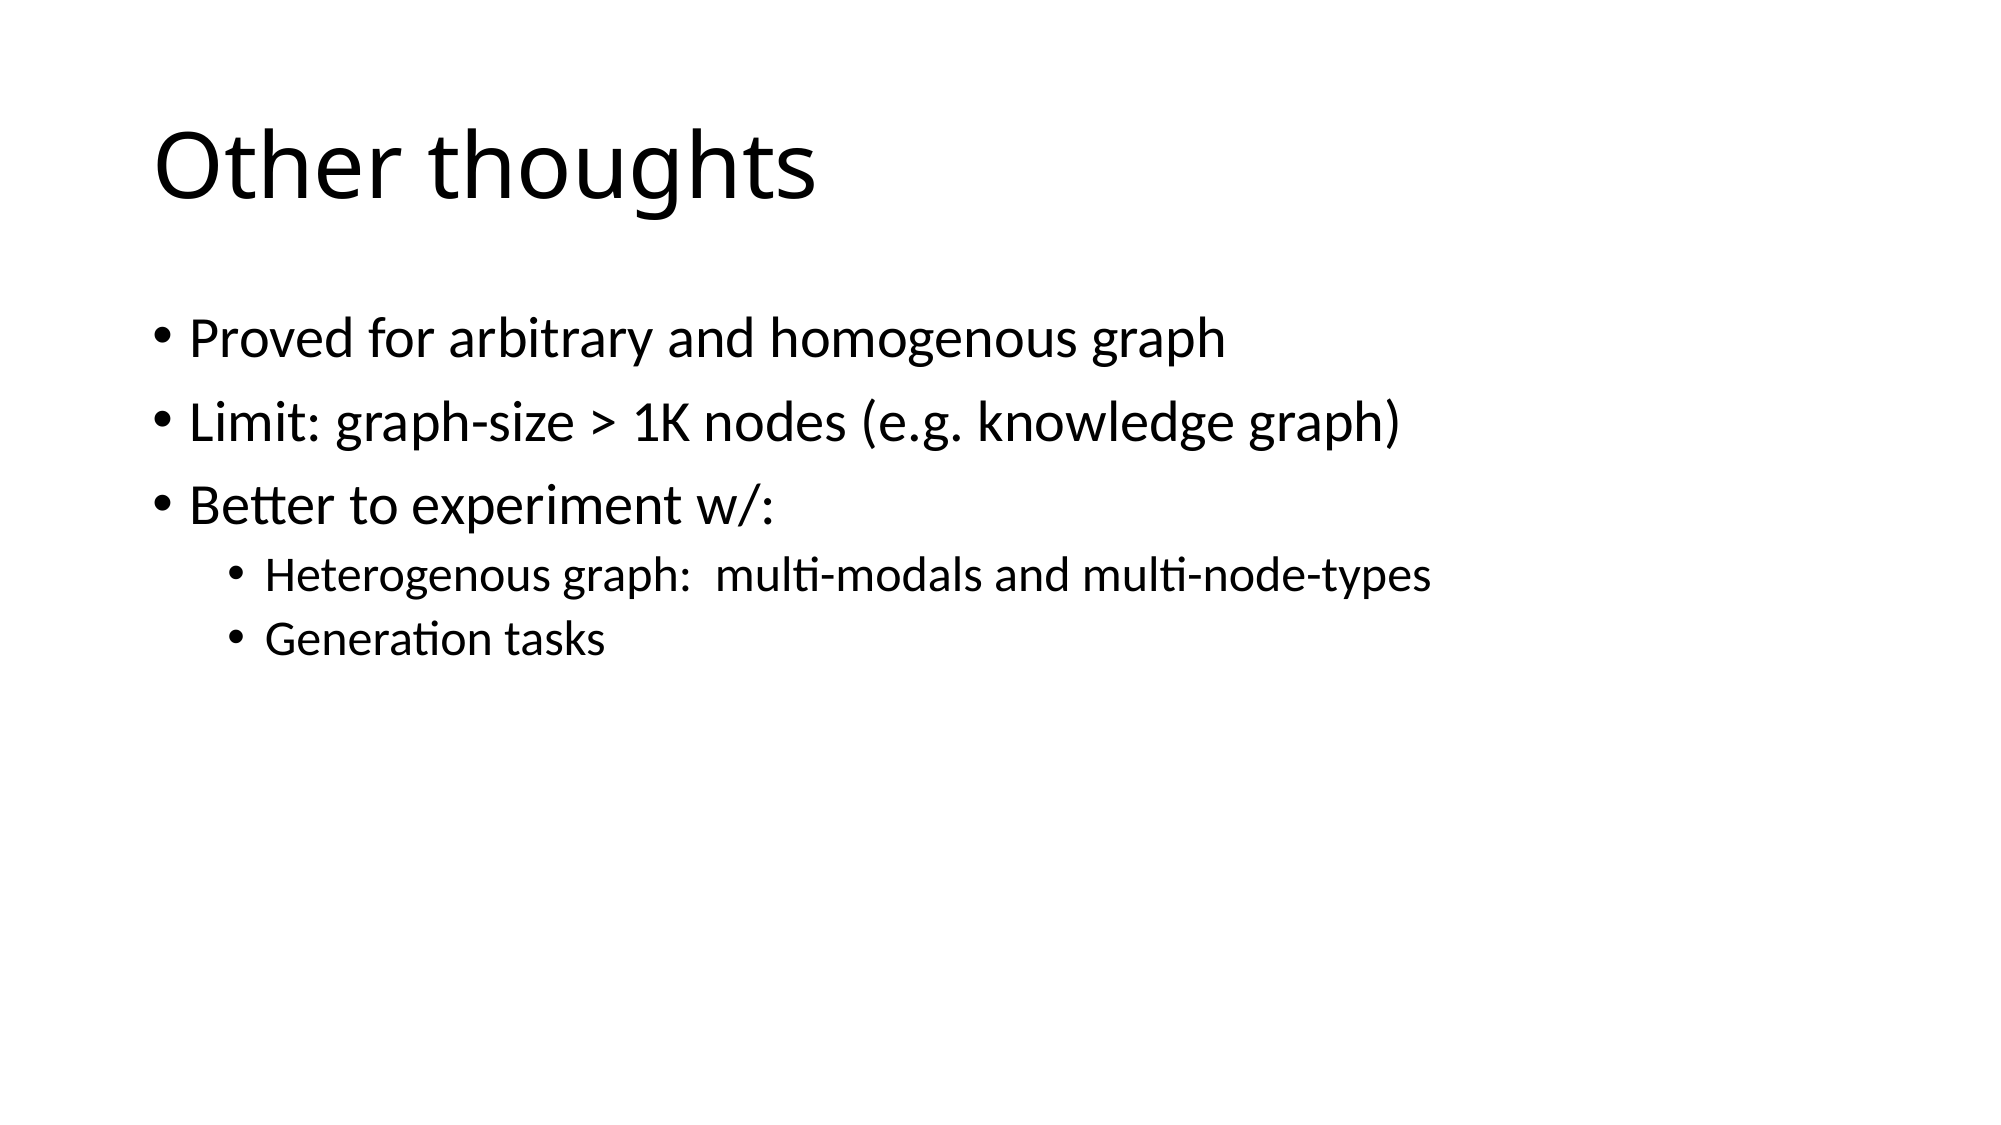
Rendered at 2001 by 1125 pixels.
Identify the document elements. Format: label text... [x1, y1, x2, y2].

list Proved for arbitrary and homogenous graph Limit: graph-size > 1K nodes (e.g. knowledge graph) Better to experiment w/: Heterogenous graph: multi-modals and multi-node-types Generation tasks [137, 299, 1863, 1014]
title Other thoughts [137, 59, 1863, 278]
